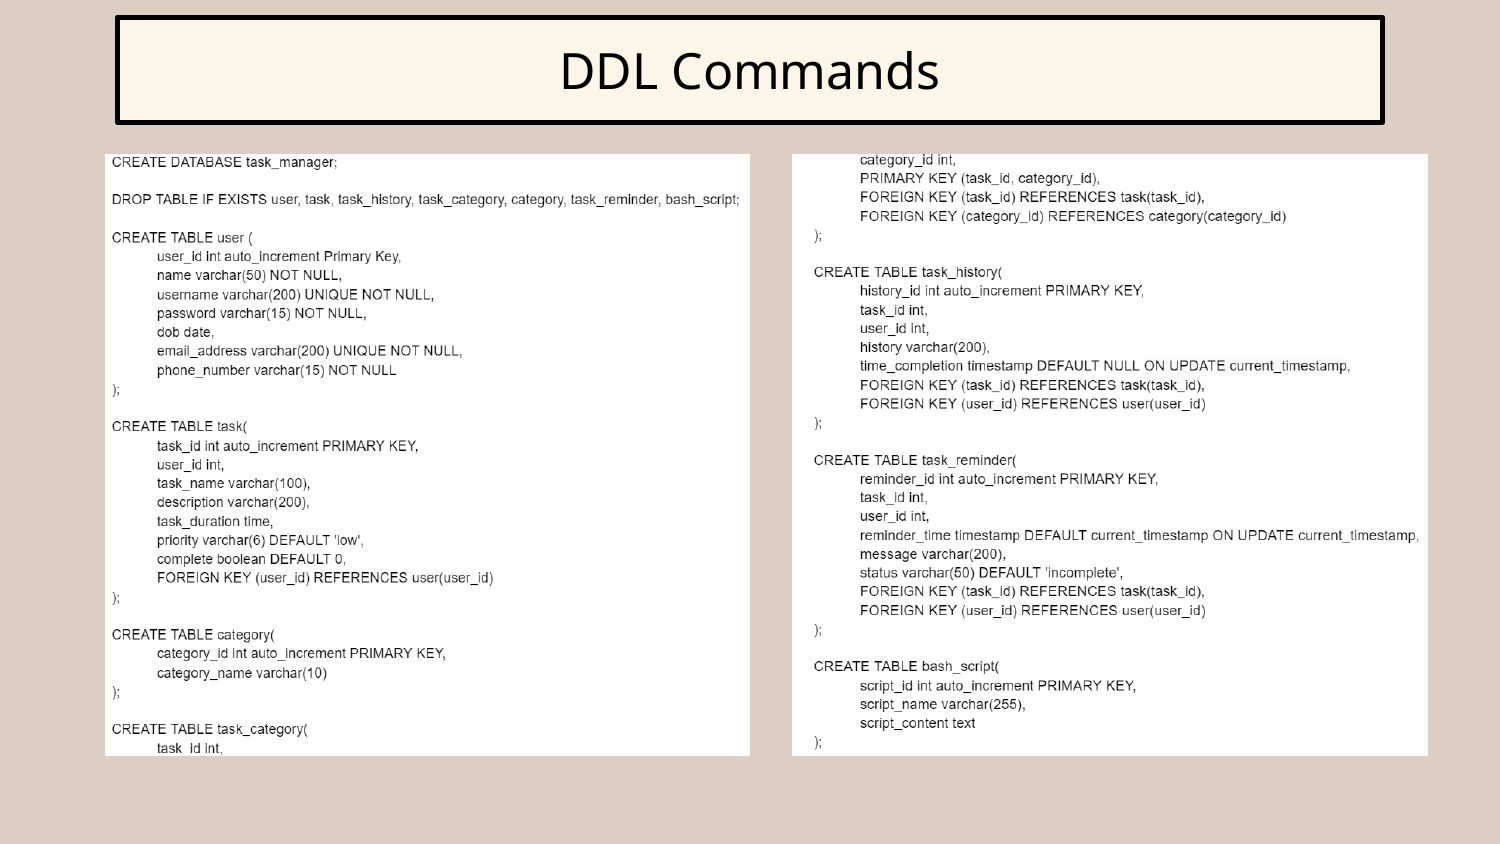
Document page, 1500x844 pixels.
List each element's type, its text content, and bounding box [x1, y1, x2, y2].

title DDL Commands [115, 15, 1385, 125]
picture [105, 154, 751, 757]
picture [792, 154, 1428, 757]
